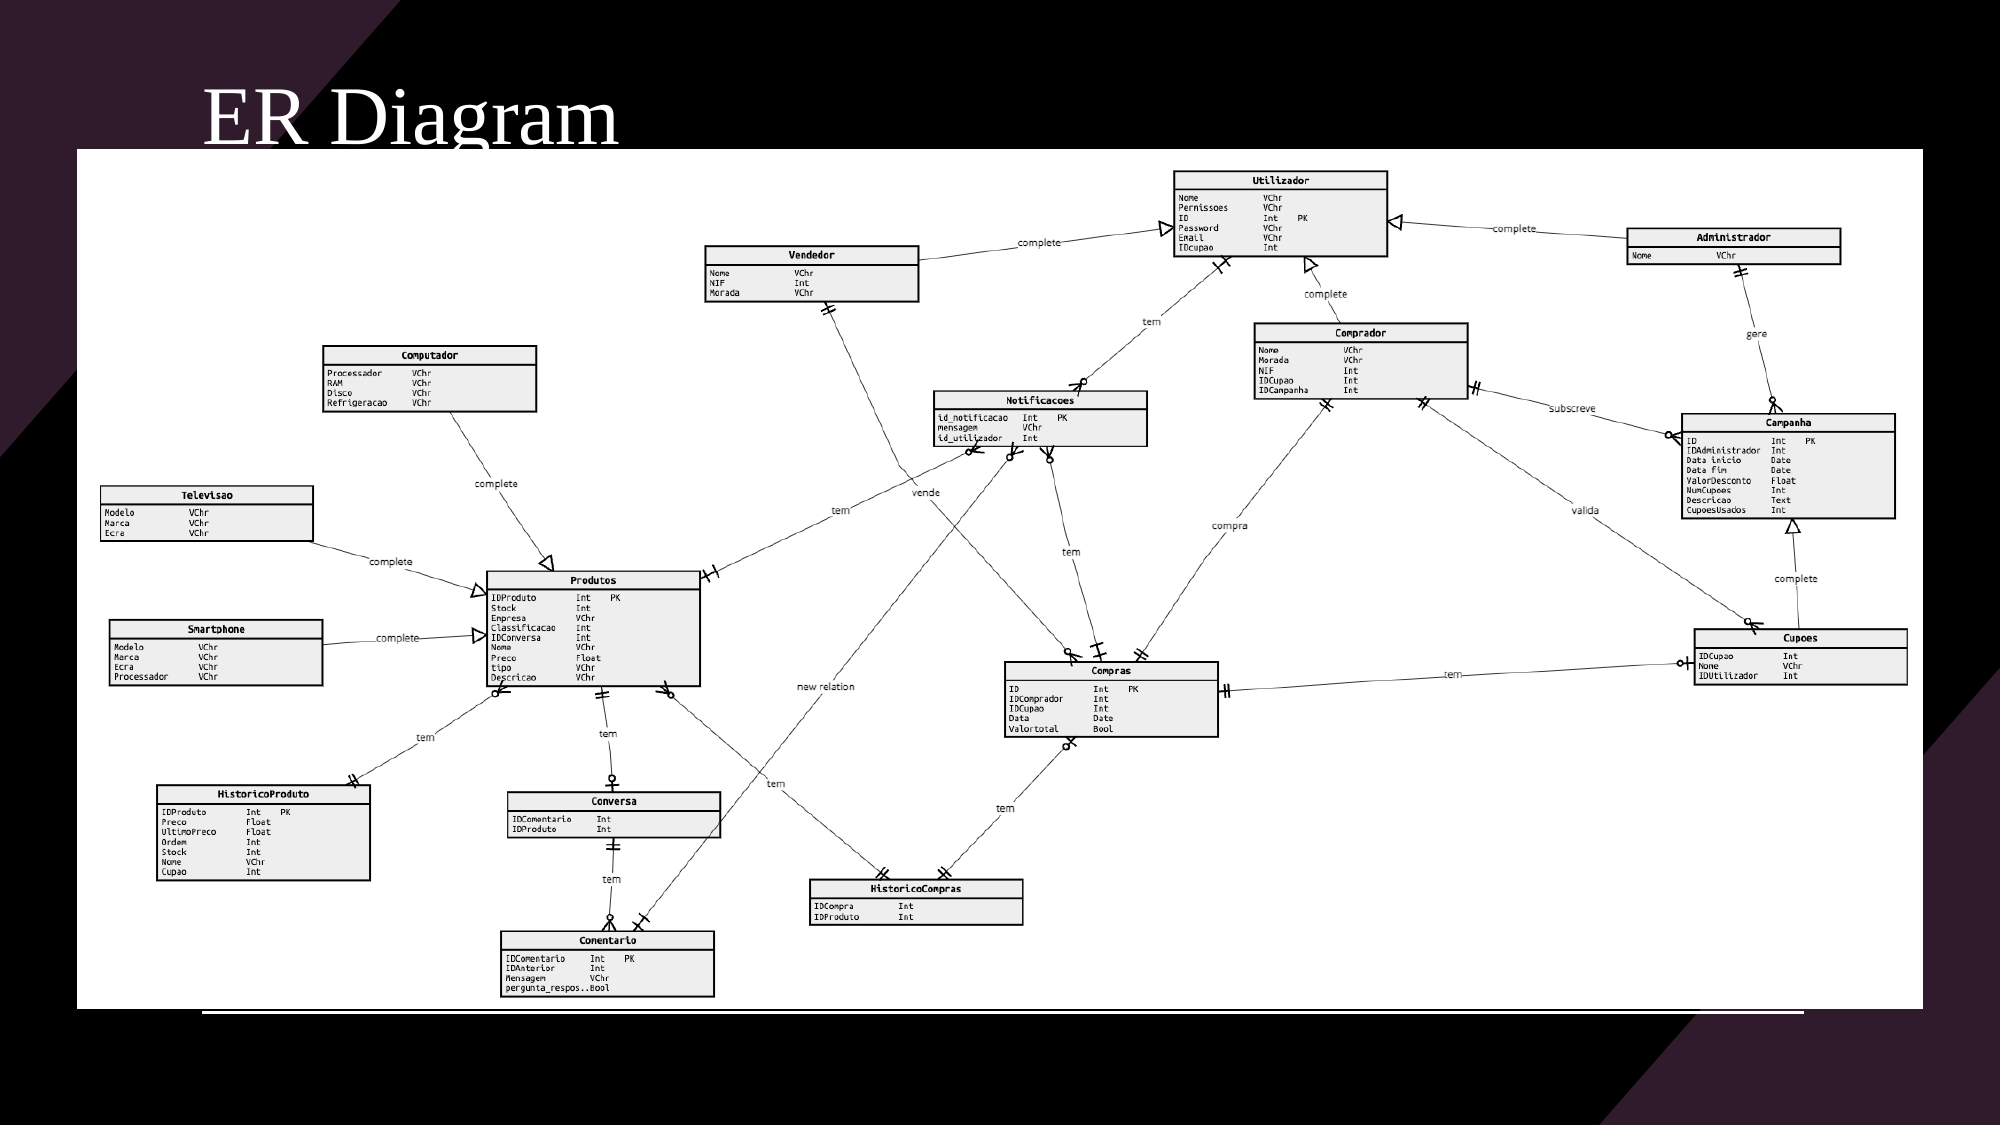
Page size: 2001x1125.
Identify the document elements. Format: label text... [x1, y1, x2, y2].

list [77, 149, 1923, 1009]
title ER Diagram [187, 0, 1813, 149]
